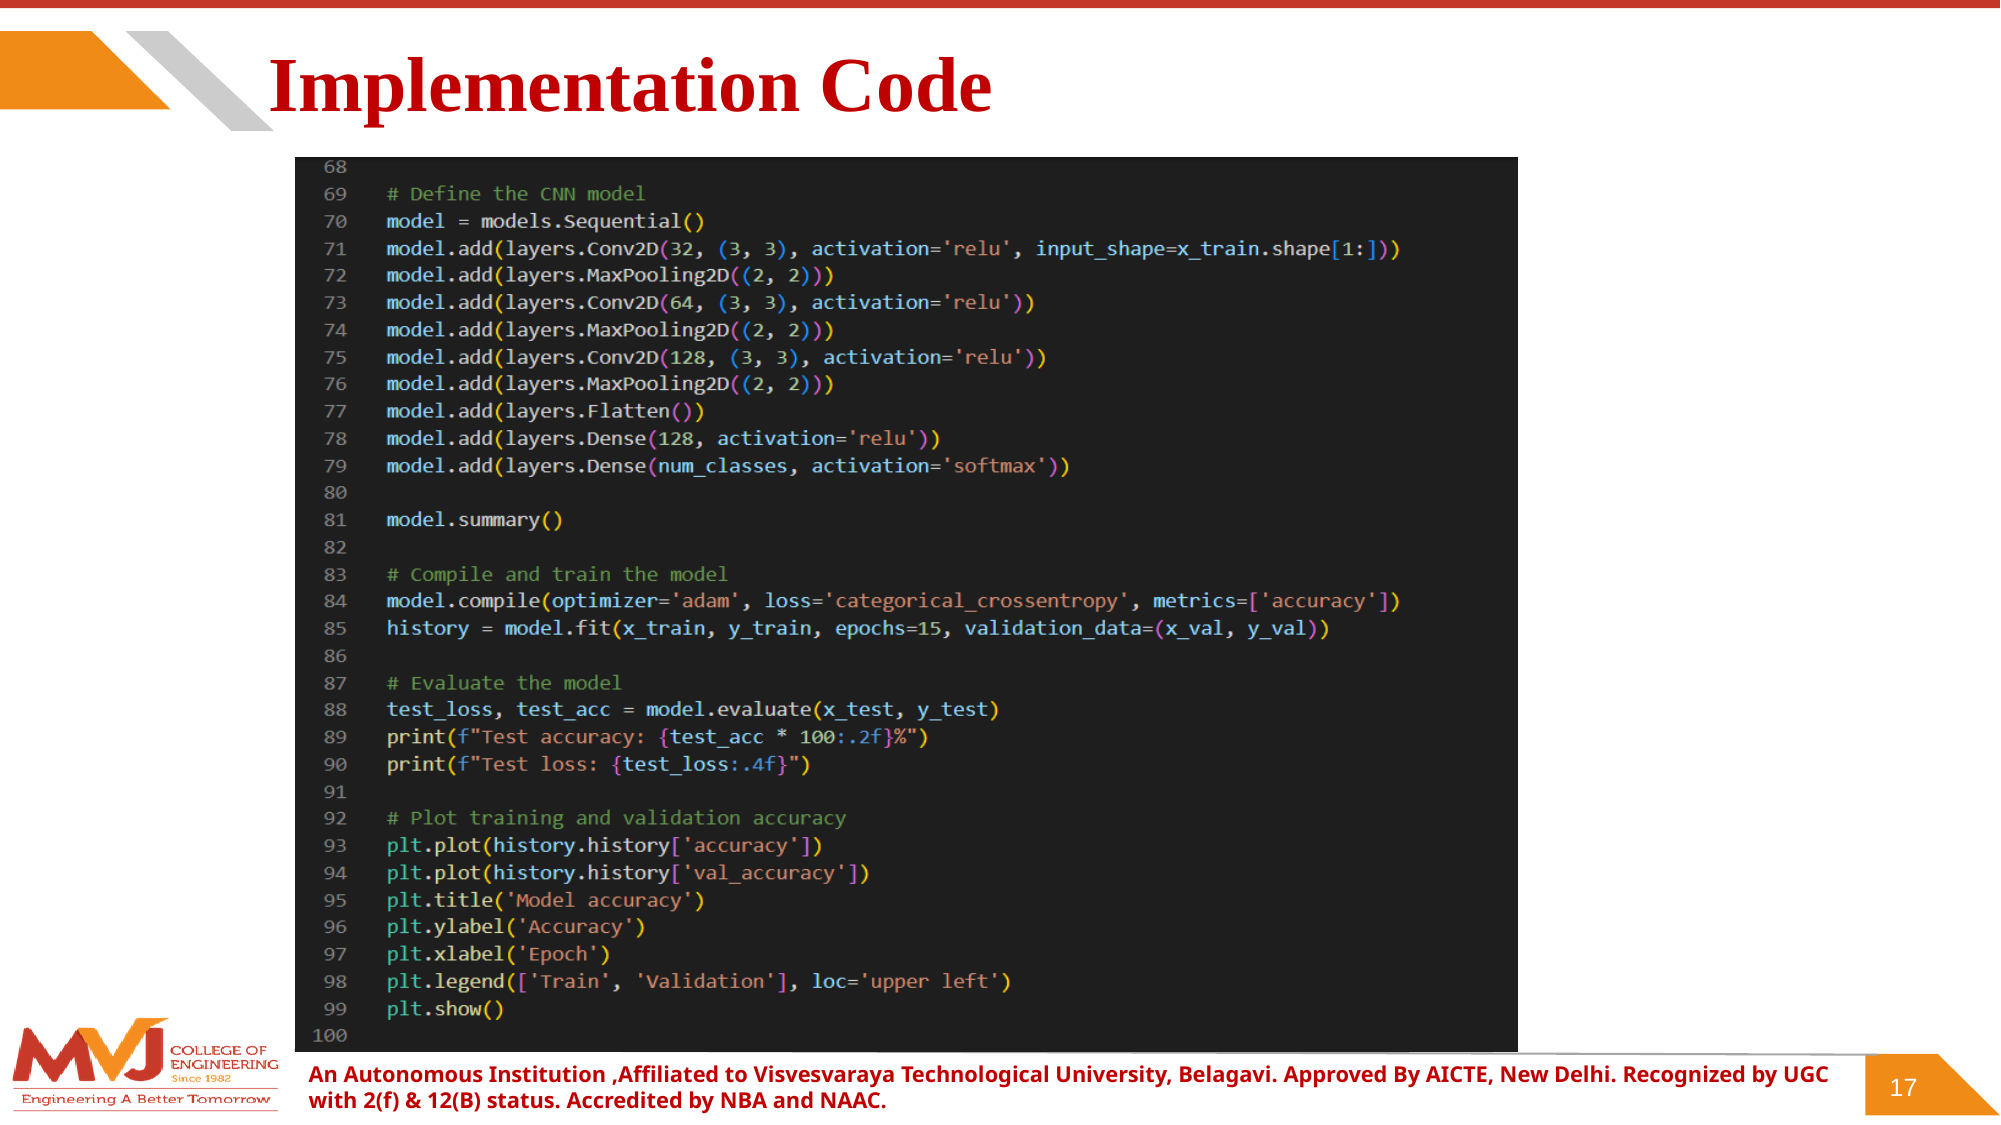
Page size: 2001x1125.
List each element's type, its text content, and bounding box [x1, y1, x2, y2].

picture [295, 157, 1518, 1052]
slide_number 17 [1482, 1056, 1933, 1117]
picture [0, 1000, 290, 1117]
title Implementation Code [253, 36, 1051, 209]
